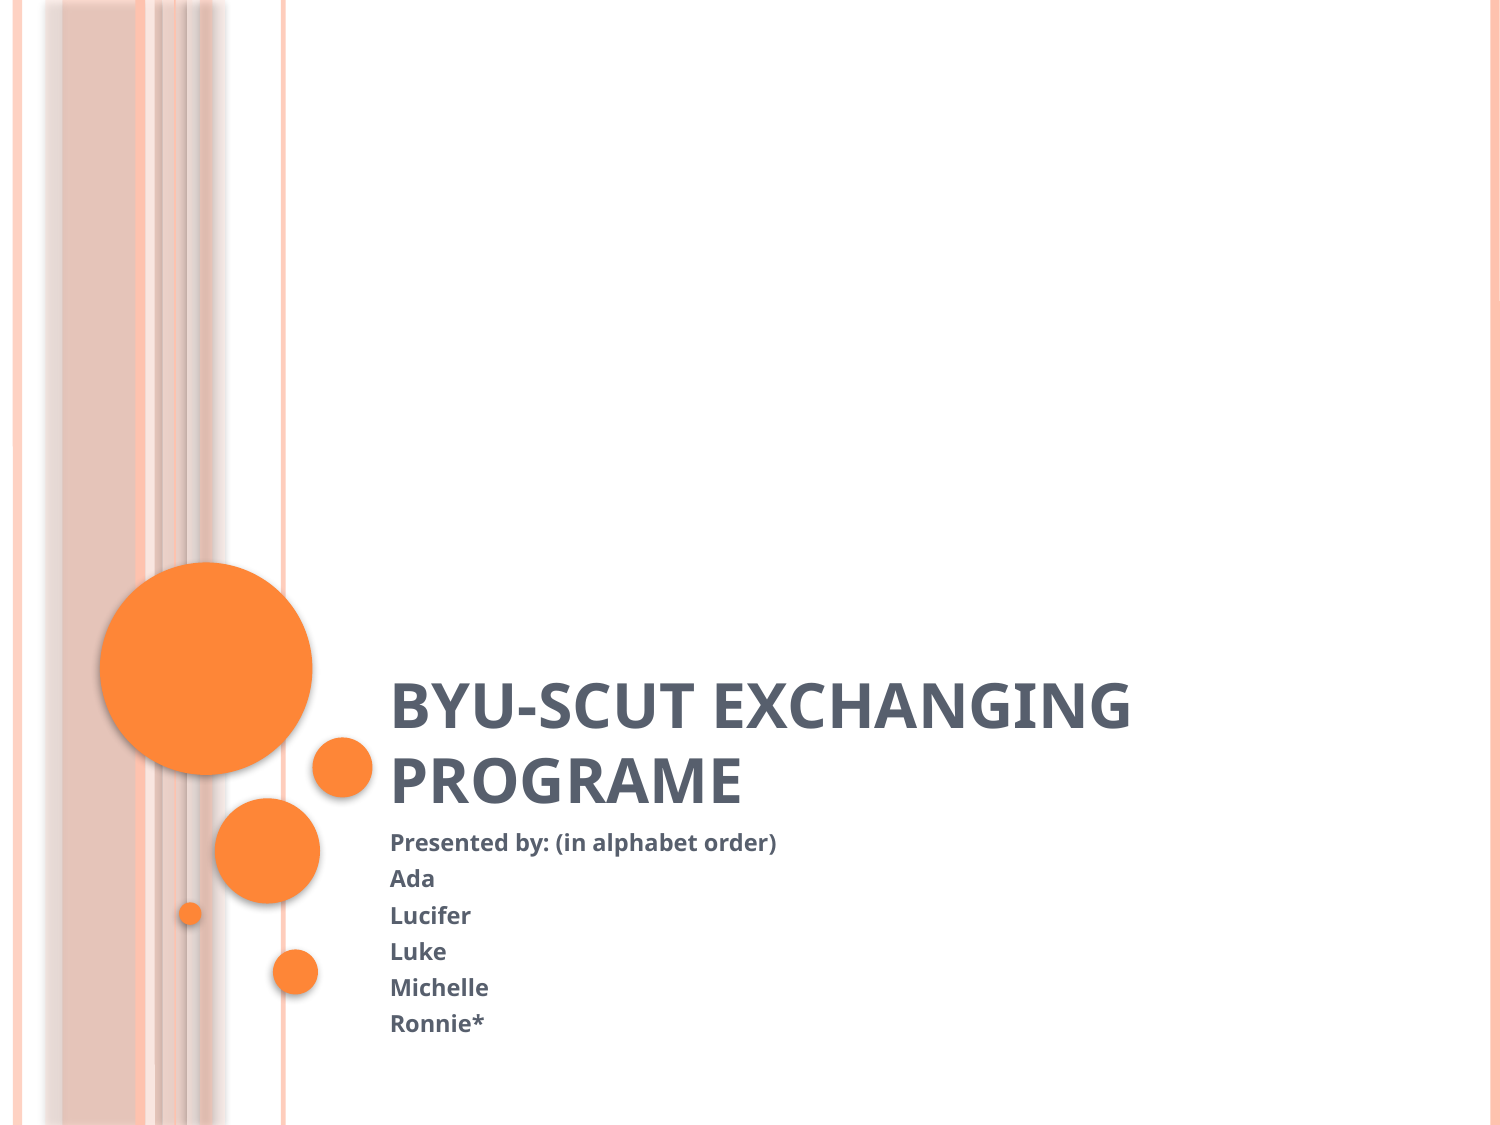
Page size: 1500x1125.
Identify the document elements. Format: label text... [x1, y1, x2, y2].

subtitle Presented by: (in alphabet order) Ada Lucifer Luke Michelle Ronnie* [375, 820, 1388, 1046]
title BYU-SCUT EXCHANGING PROGRAME [375, 512, 1388, 820]
